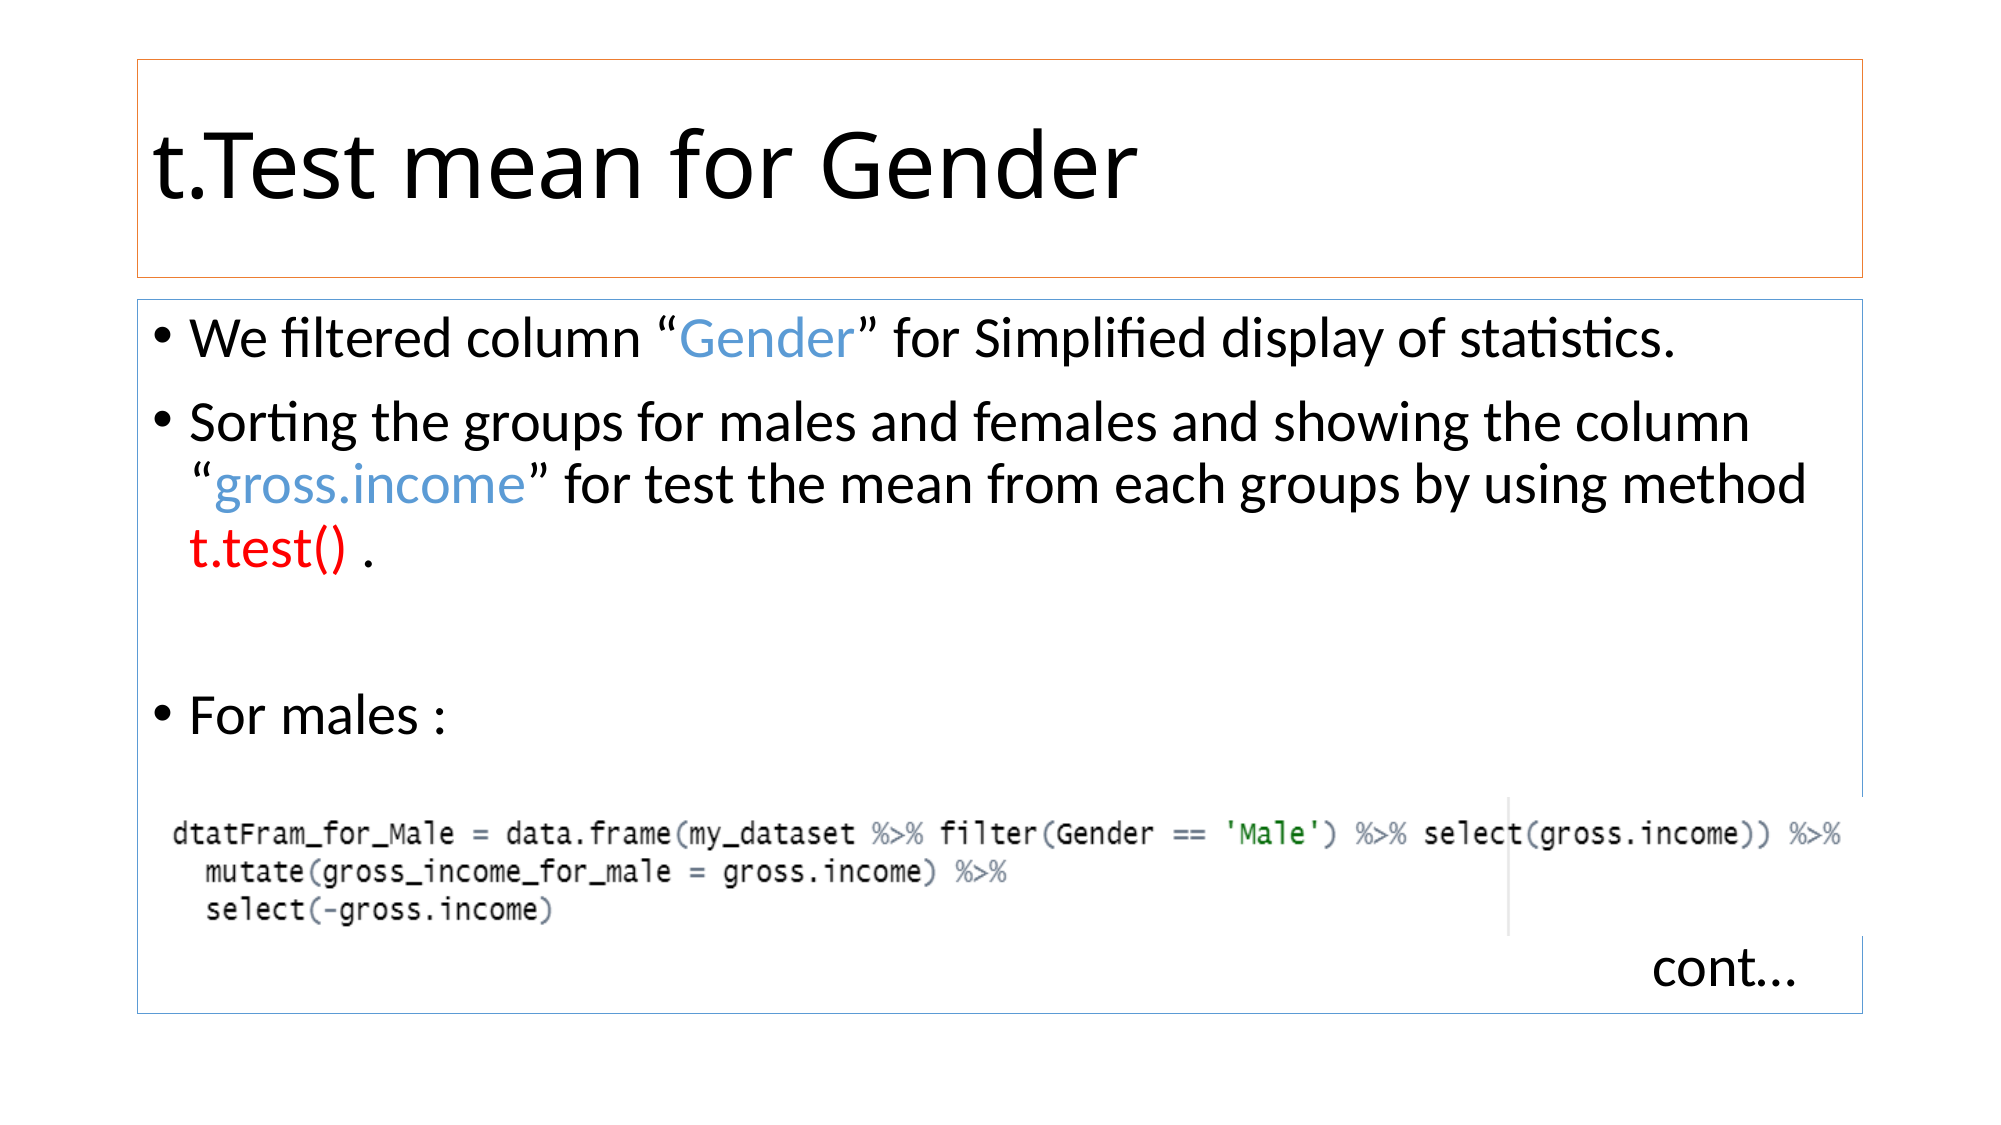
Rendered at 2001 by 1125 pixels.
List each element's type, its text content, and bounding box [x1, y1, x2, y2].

list We filtered column “Gender” for Simplified display of statistics. Sorting the groups for males and females and showing the column “gross.income” for test the mean from each groups by using method t.test() . For males : cont… [137, 299, 1863, 1014]
title t.Test mean for Gender [137, 59, 1863, 278]
picture [166, 797, 1863, 936]
